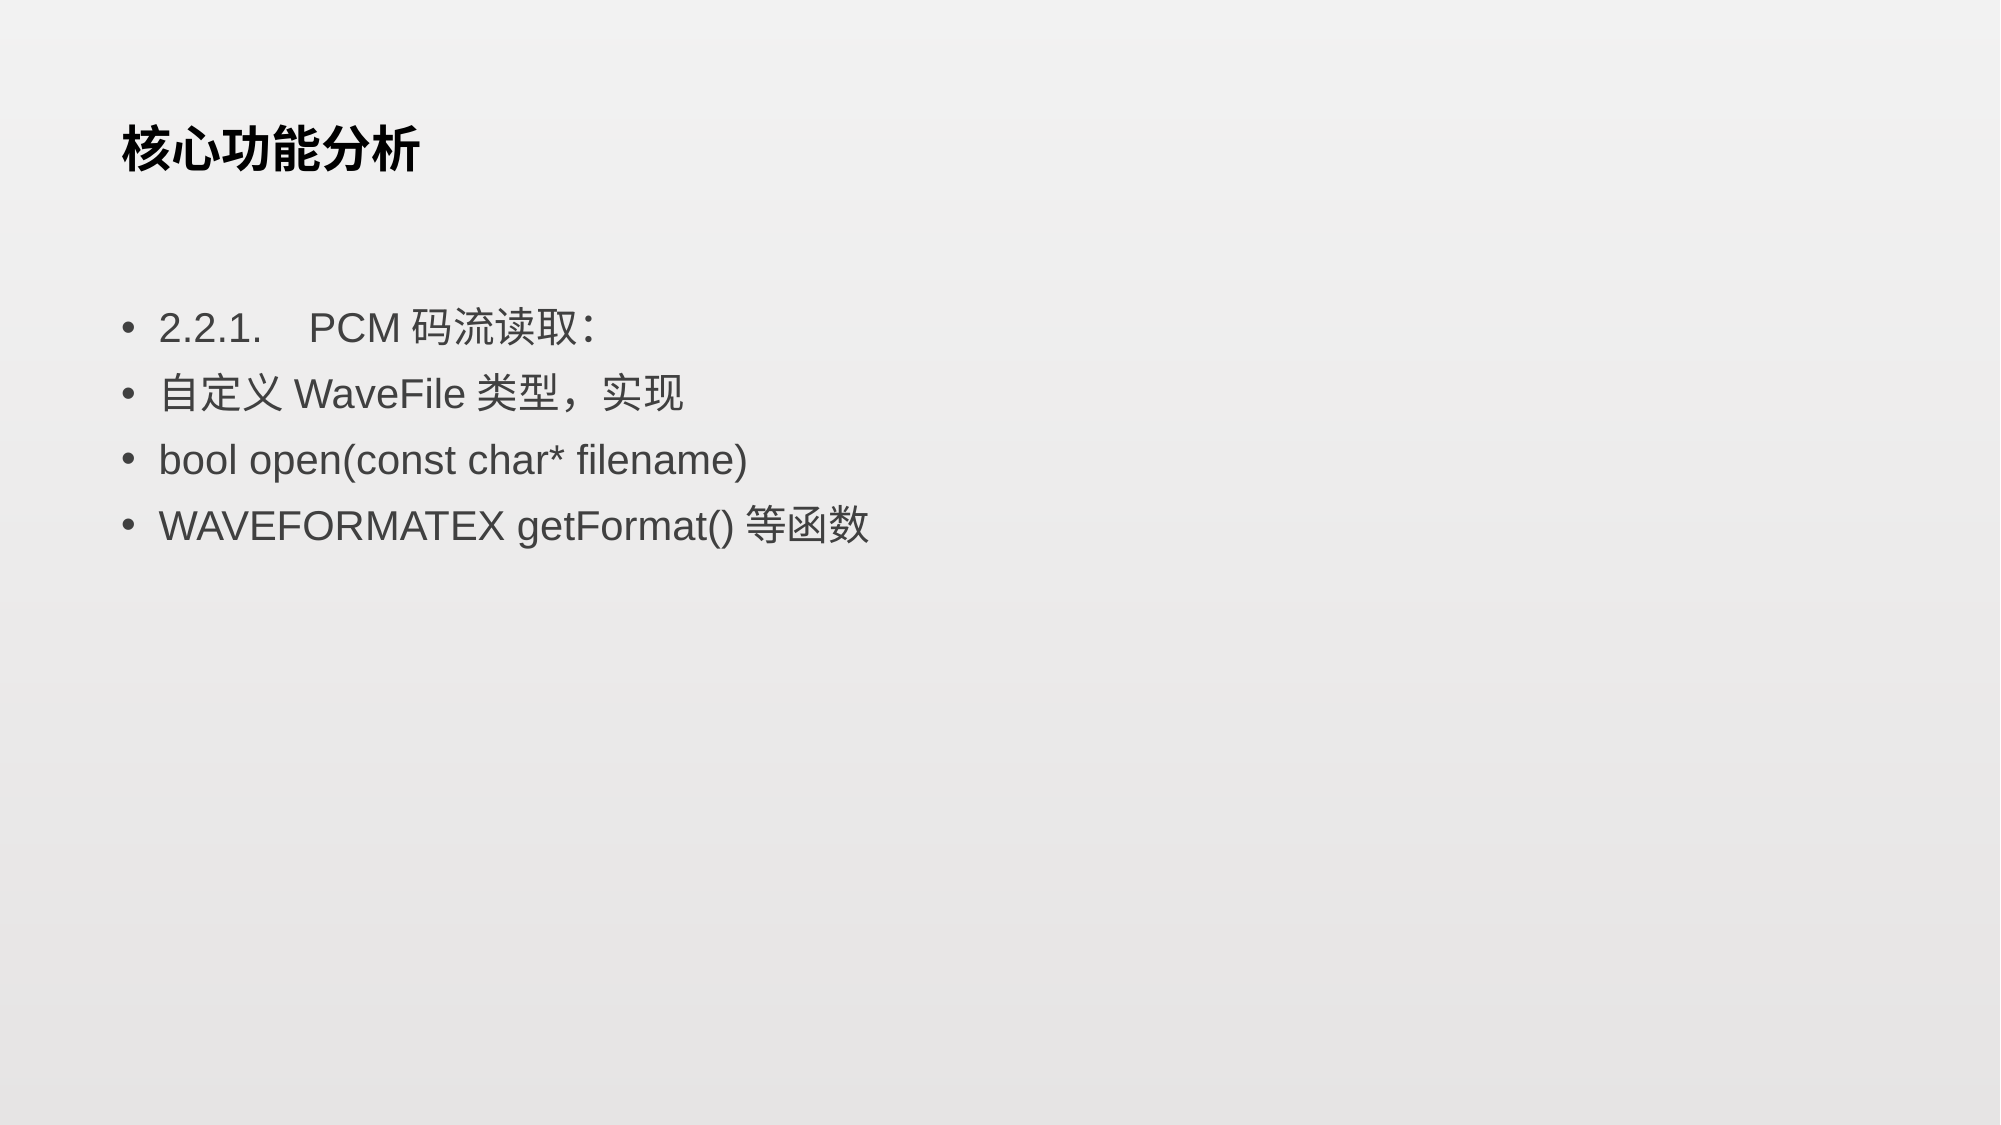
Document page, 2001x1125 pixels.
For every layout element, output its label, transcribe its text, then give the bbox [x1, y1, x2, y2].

title 核心功能分析 [106, 42, 1832, 260]
list 2.2.1. PCM码流读取： 自定义WaveFile类型，实现 bool open(const char* filename) WAVEFORMATEX getFormat()等函数 [106, 299, 1832, 1014]
